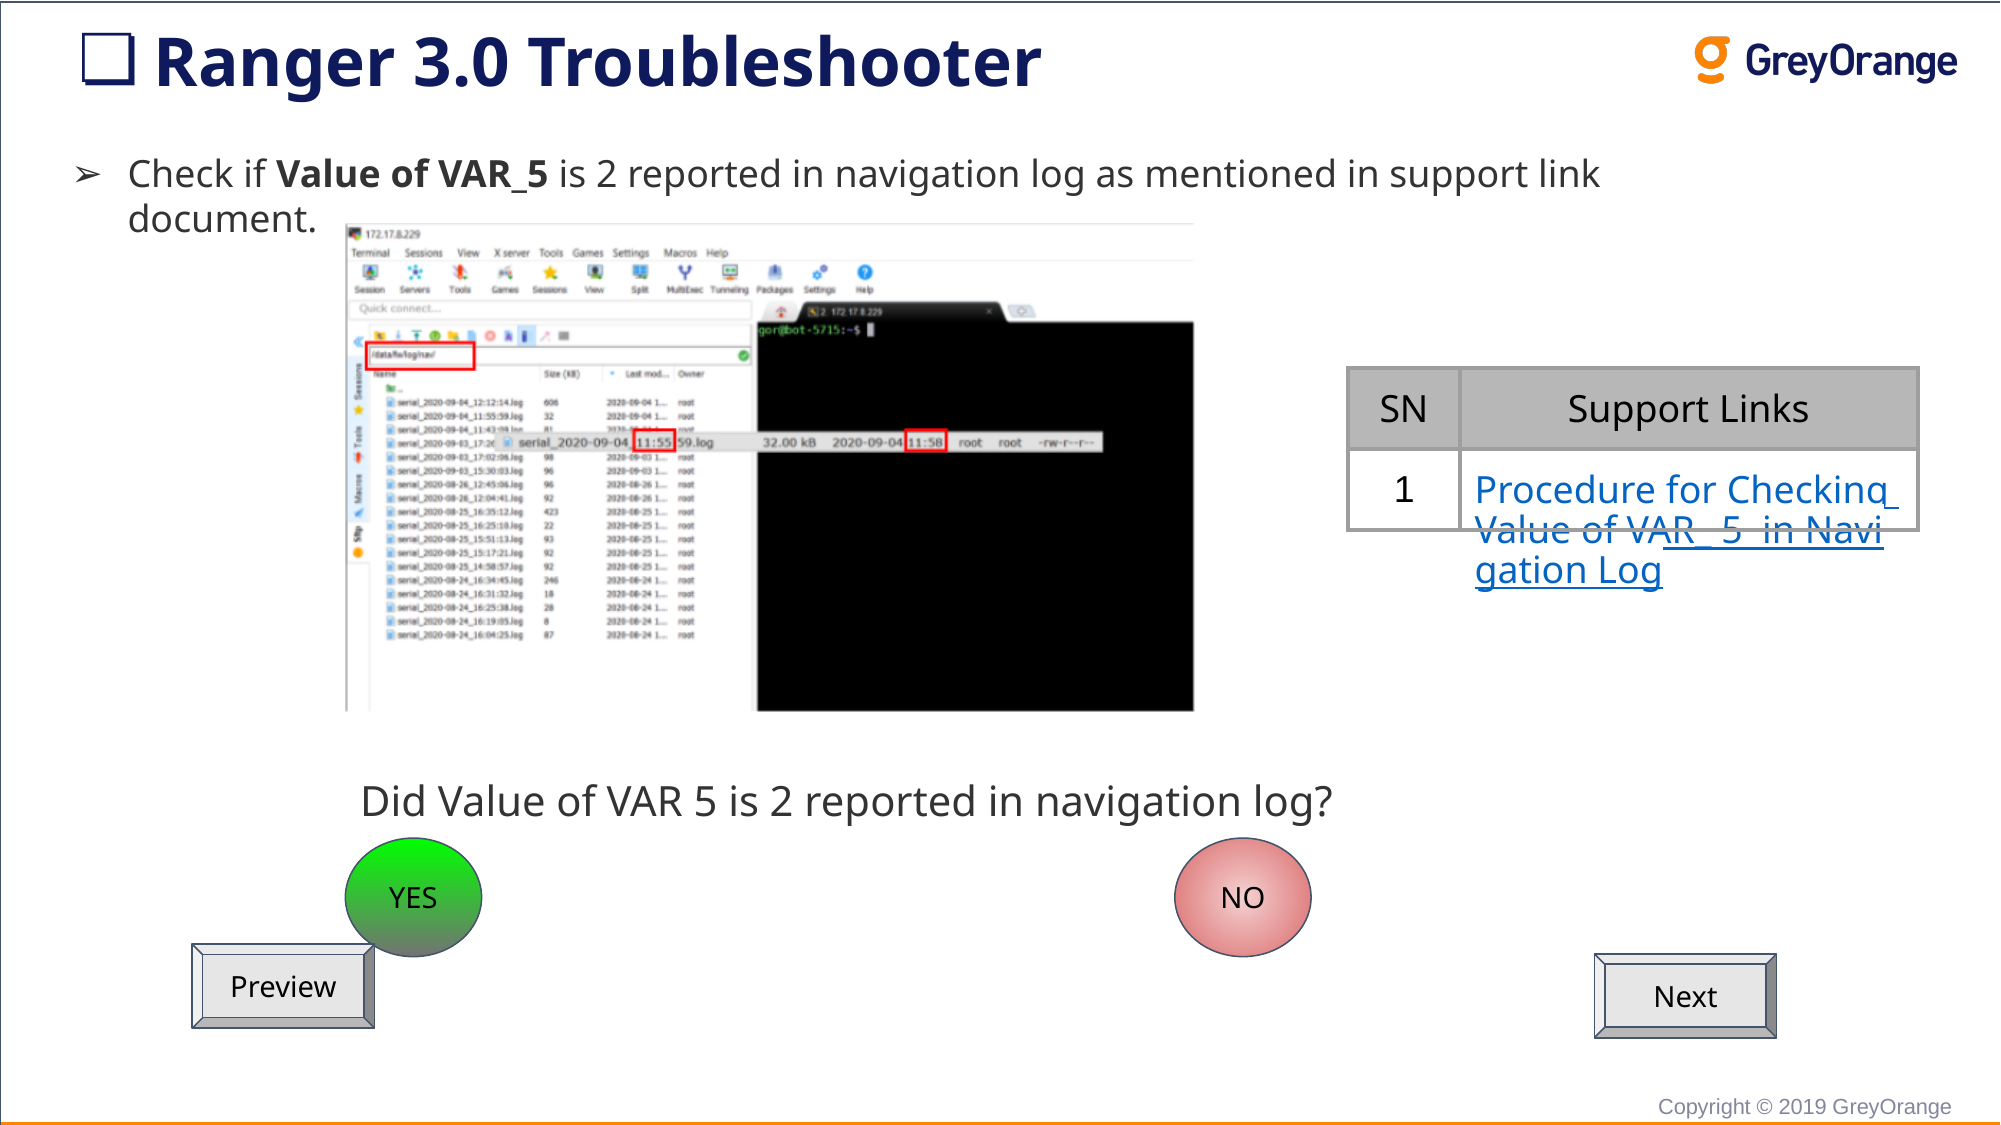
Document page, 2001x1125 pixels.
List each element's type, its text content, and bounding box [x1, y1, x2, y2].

text_box Ranger 3.0 Troubleshooter [63, 17, 1975, 102]
text_box Preview [192, 944, 375, 1029]
text_box Check if Value of VAR_5 is 2 reported in navigation log as mentioned in support link document. [37, 134, 1780, 256]
text_box Did Value of VAR 5 is 2 reported in navigation log? [345, 767, 1719, 833]
picture [345, 223, 1196, 716]
text_box Next [1594, 953, 1777, 1038]
table_header SN [1350, 370, 1458, 447]
table_cell 1 [1350, 451, 1458, 528]
table_cell Procedure for Checking Value of VAR_ 5 in Navigation Log [1462, 451, 1916, 528]
text_box NO [1174, 838, 1312, 957]
text_box YES [345, 838, 482, 957]
text_box [0, 2, 2000, 1125]
table_header Support Links [1462, 370, 1916, 447]
